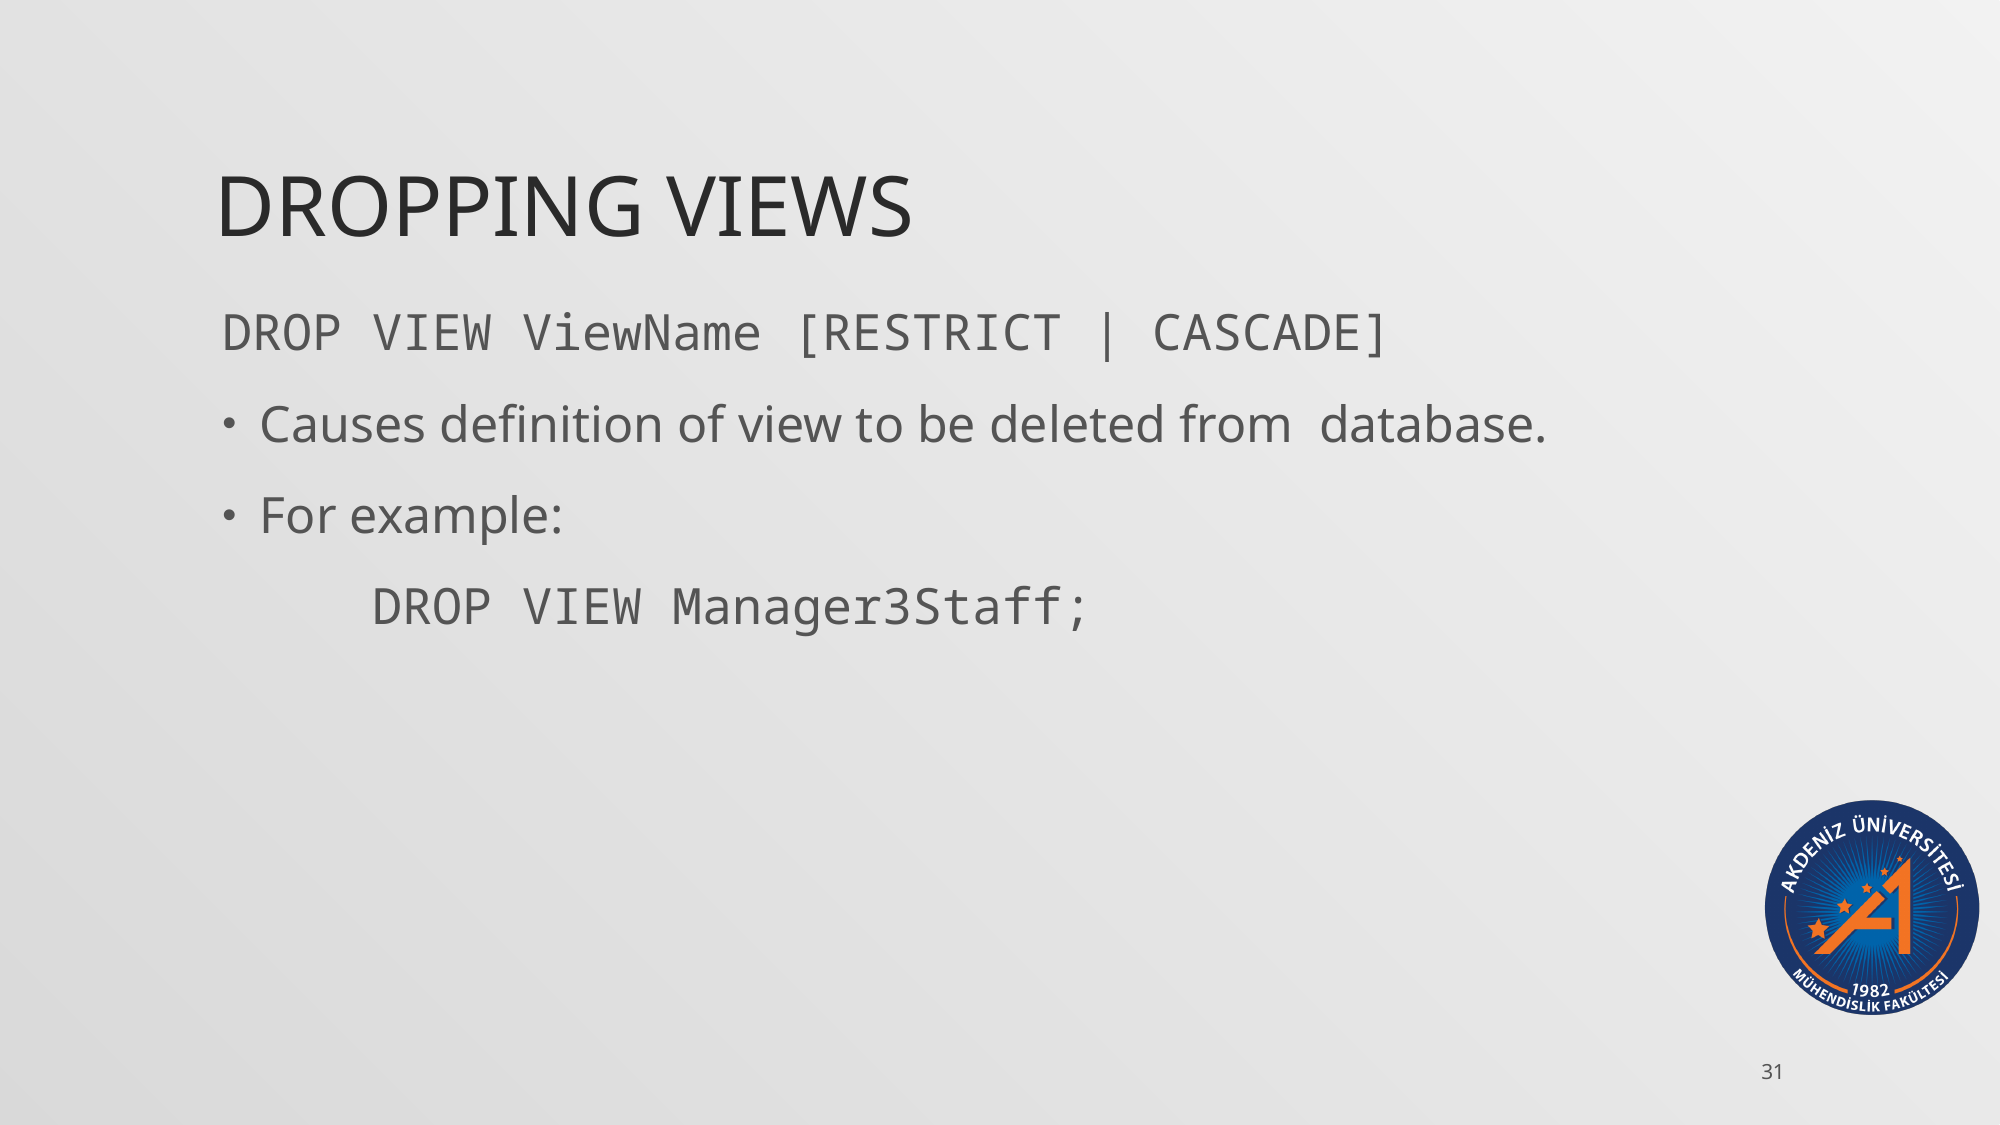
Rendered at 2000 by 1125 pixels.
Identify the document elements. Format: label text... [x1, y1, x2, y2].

title Dropping Views [199, 45, 1800, 263]
slide_number 31 [1612, 1057, 1800, 1088]
picture [1744, 779, 2000, 1036]
list DROP VIEW ViewName [RESTRICT | CASCADE] Causes definition of view to be deleted from database. For example: DROP VIEW Manager3Staff; [199, 299, 1800, 1013]
